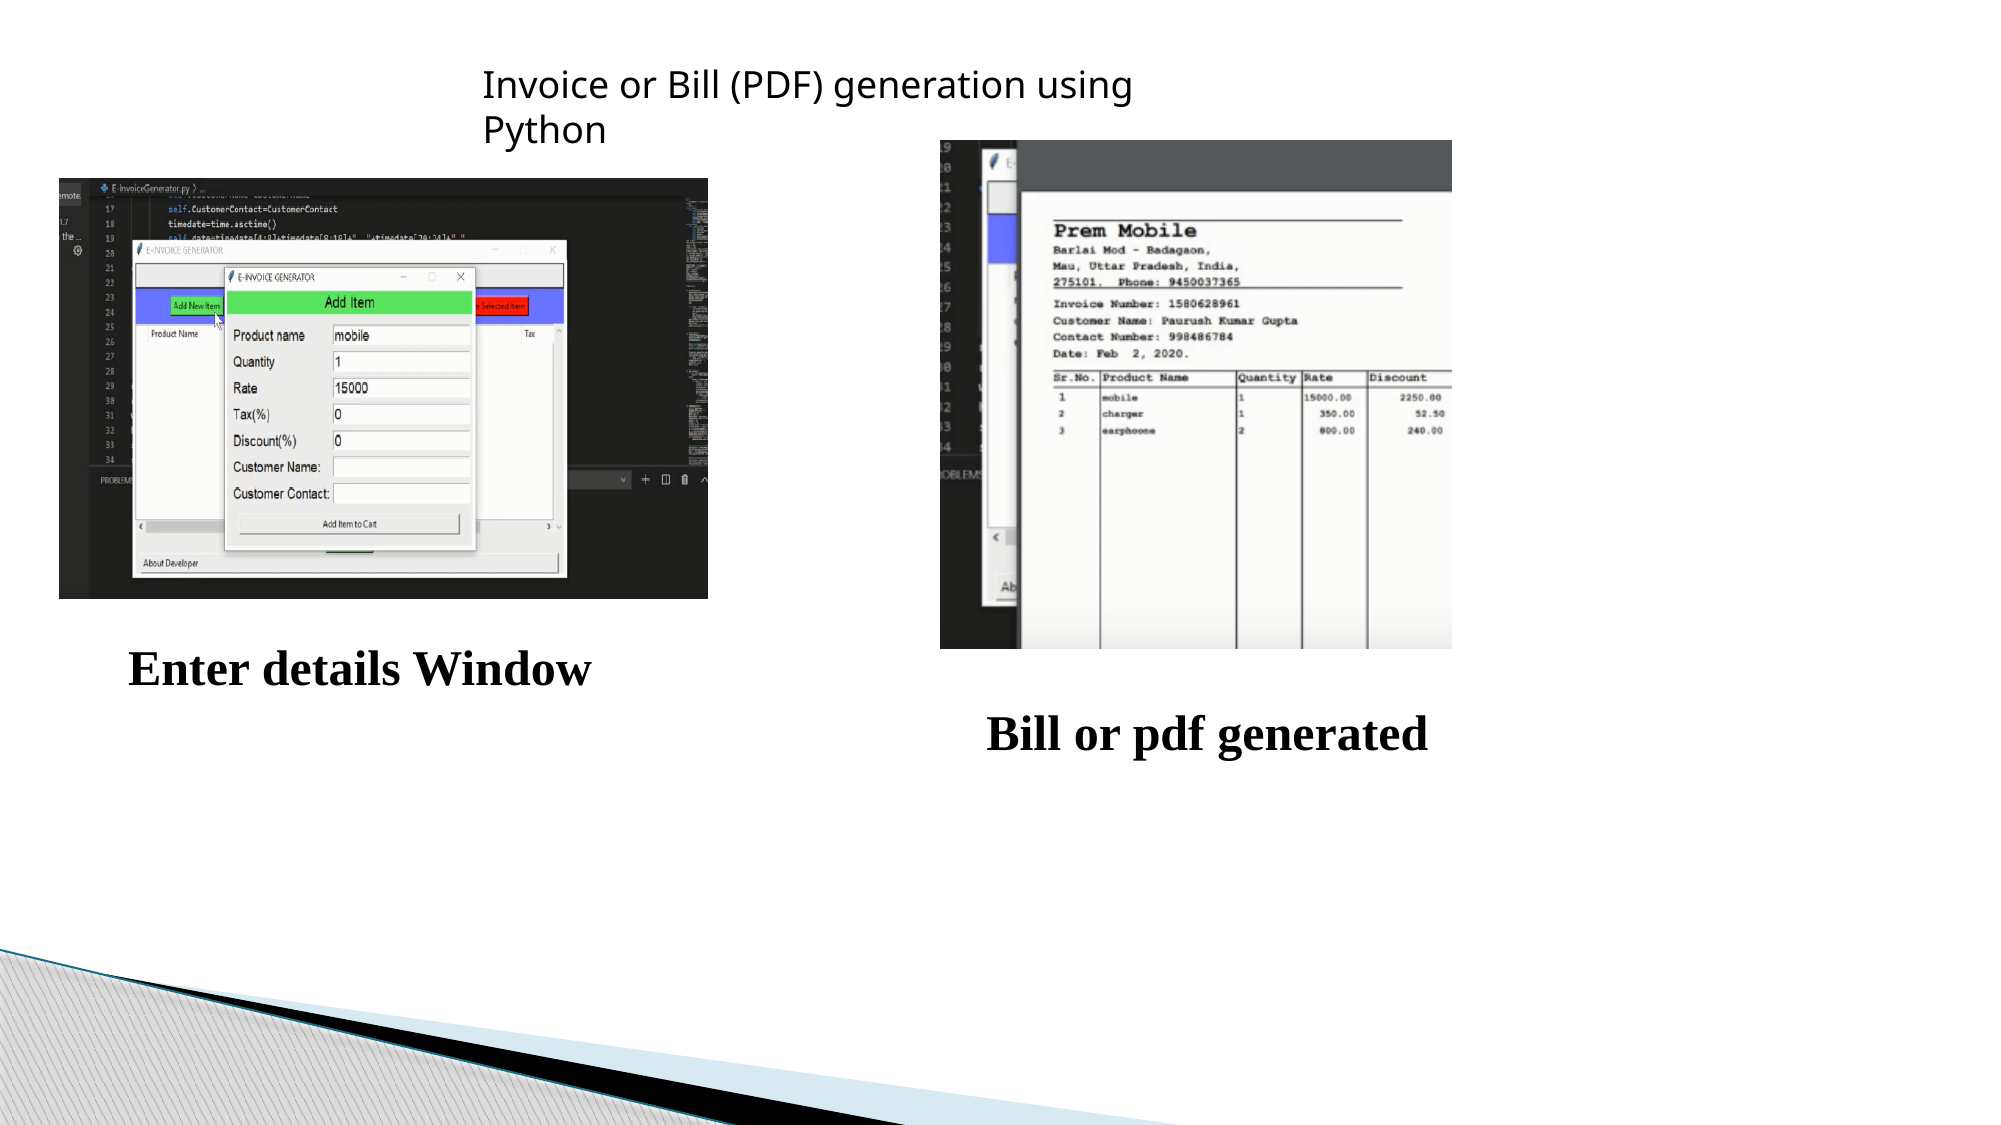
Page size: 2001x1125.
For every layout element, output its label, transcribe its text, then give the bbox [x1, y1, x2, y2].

text_box Bill or pdf generated [971, 692, 1519, 768]
text_box Enter details Window [113, 627, 623, 703]
picture [939, 140, 1452, 649]
picture [59, 178, 708, 599]
text_box Invoice or Bill (PDF) generation using Python [467, 53, 1230, 159]
